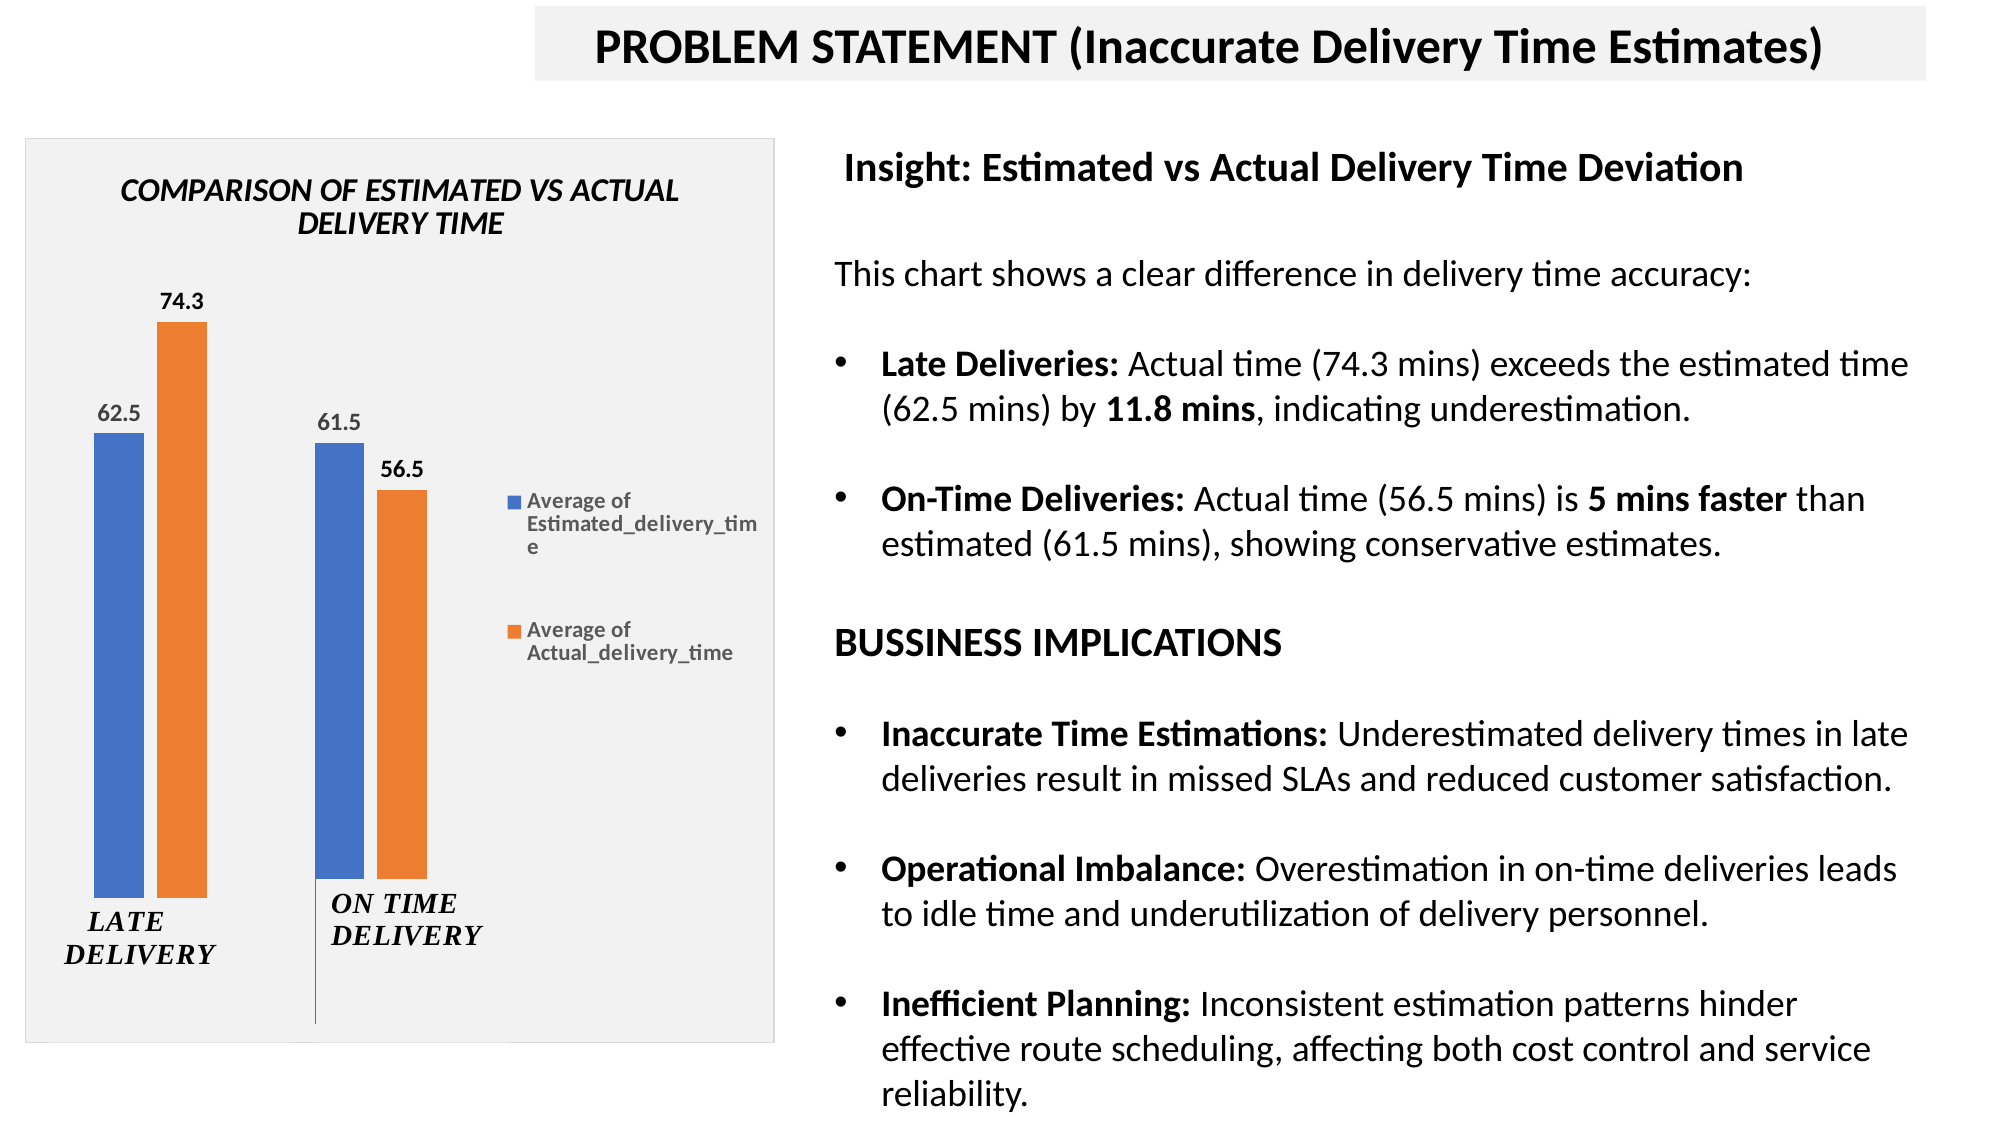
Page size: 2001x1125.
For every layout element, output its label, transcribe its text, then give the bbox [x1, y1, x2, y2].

text_box PROBLEM STATEMENT (Inaccurate Delivery Time Estimates) [534, 5, 1927, 81]
text_box Insight: Estimated vs Actual Delivery Time Deviation This chart shows a clear difference in delivery time accuracy: Late Deliveries: Actual time (74.3 mins) exceeds the estimated time (62.5 mins) by 11.8 mins, indicating underestimation. On-Time Deliveries: Actual time (56.5 mins) is 5 mins faster than estimated (61.5 mins), showing conservative estimates. BUSSINESS IMPLICATIONS Inaccurate Time Estimations: Underestimated delivery times in late deliveries result in missed SLAs and reduced customer satisfaction. Operational Imbalance: Overestimation in on-time deliveries leads to idle time and underutilization of delivery personnel. Inefficient Planning: Inconsistent estimation patterns hinder effective route scheduling, affecting both cost control and service reliability. [819, 131, 1945, 1125]
chart [24, 137, 775, 1044]
